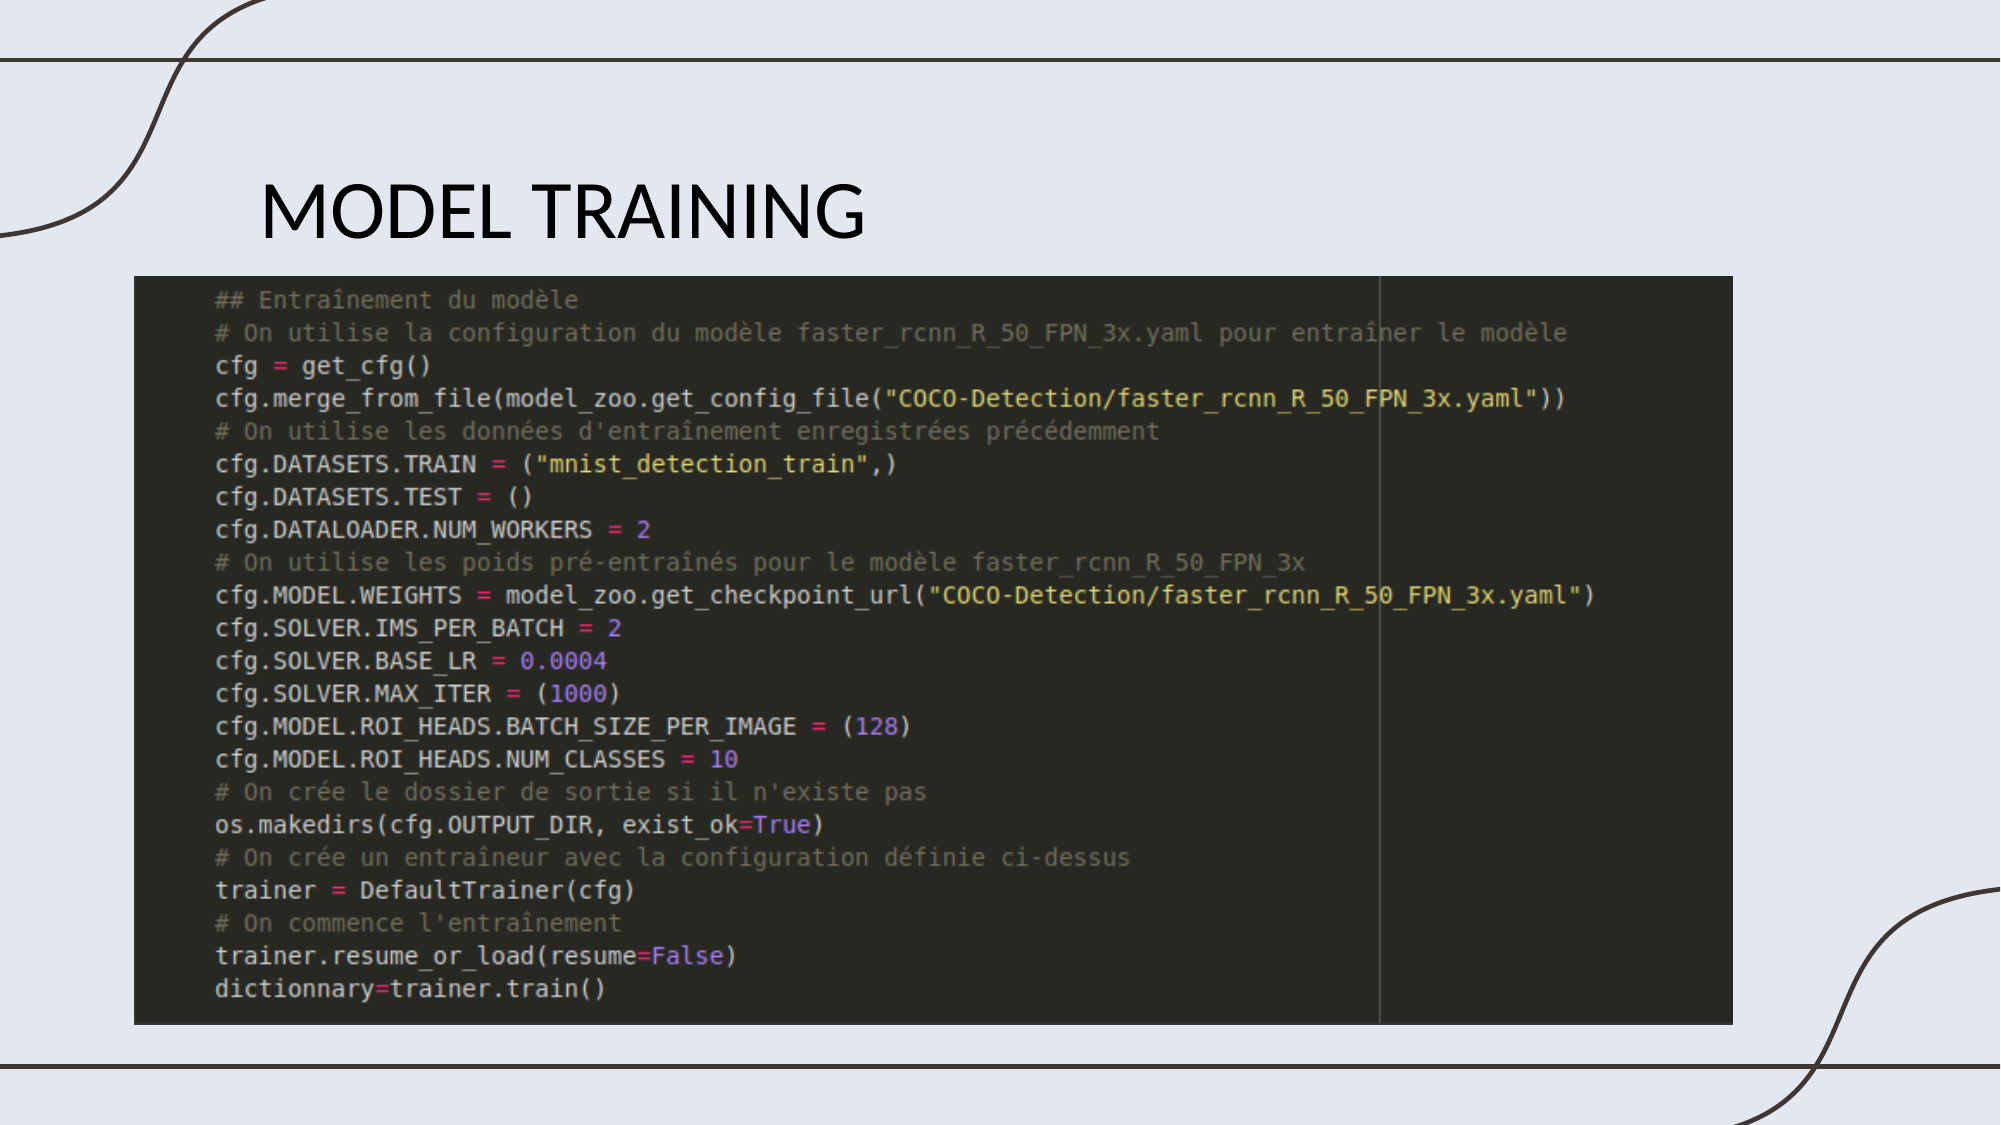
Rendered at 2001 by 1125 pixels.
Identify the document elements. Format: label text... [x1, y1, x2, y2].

text_box MODEL TRAINING [239, 134, 1186, 244]
picture [134, 276, 1734, 1025]
